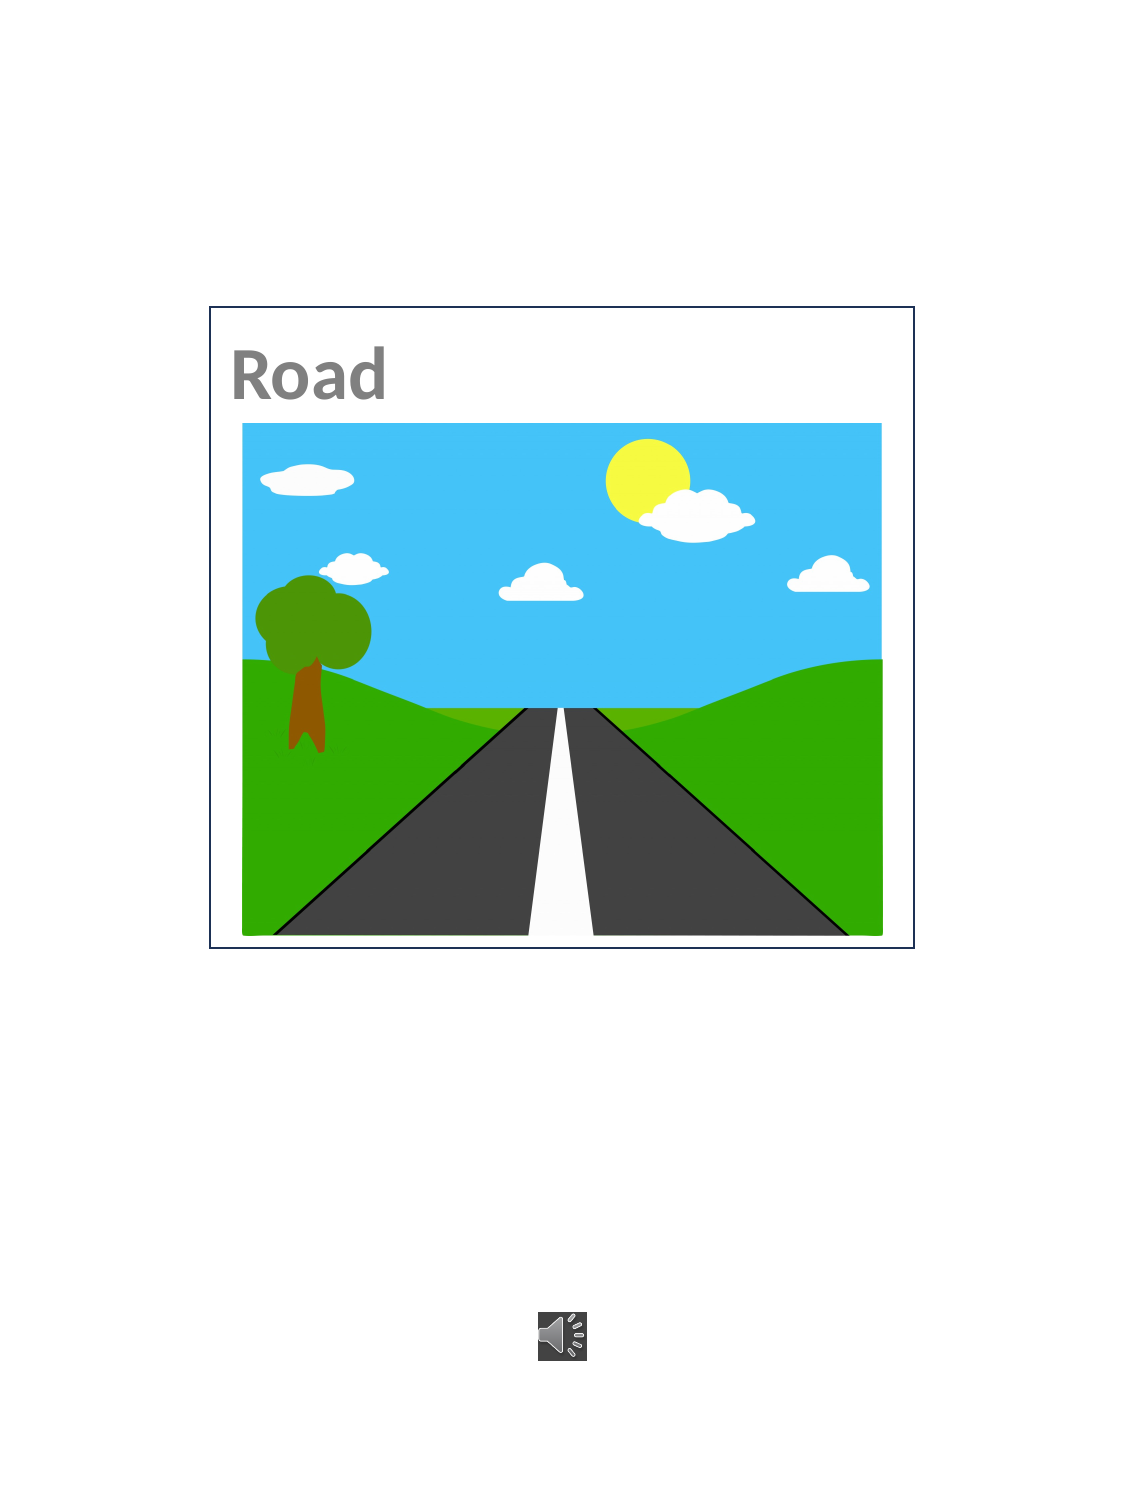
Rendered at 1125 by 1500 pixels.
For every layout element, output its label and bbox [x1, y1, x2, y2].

picture [241, 423, 883, 936]
picture [537, 1311, 588, 1362]
text_box [209, 306, 915, 949]
